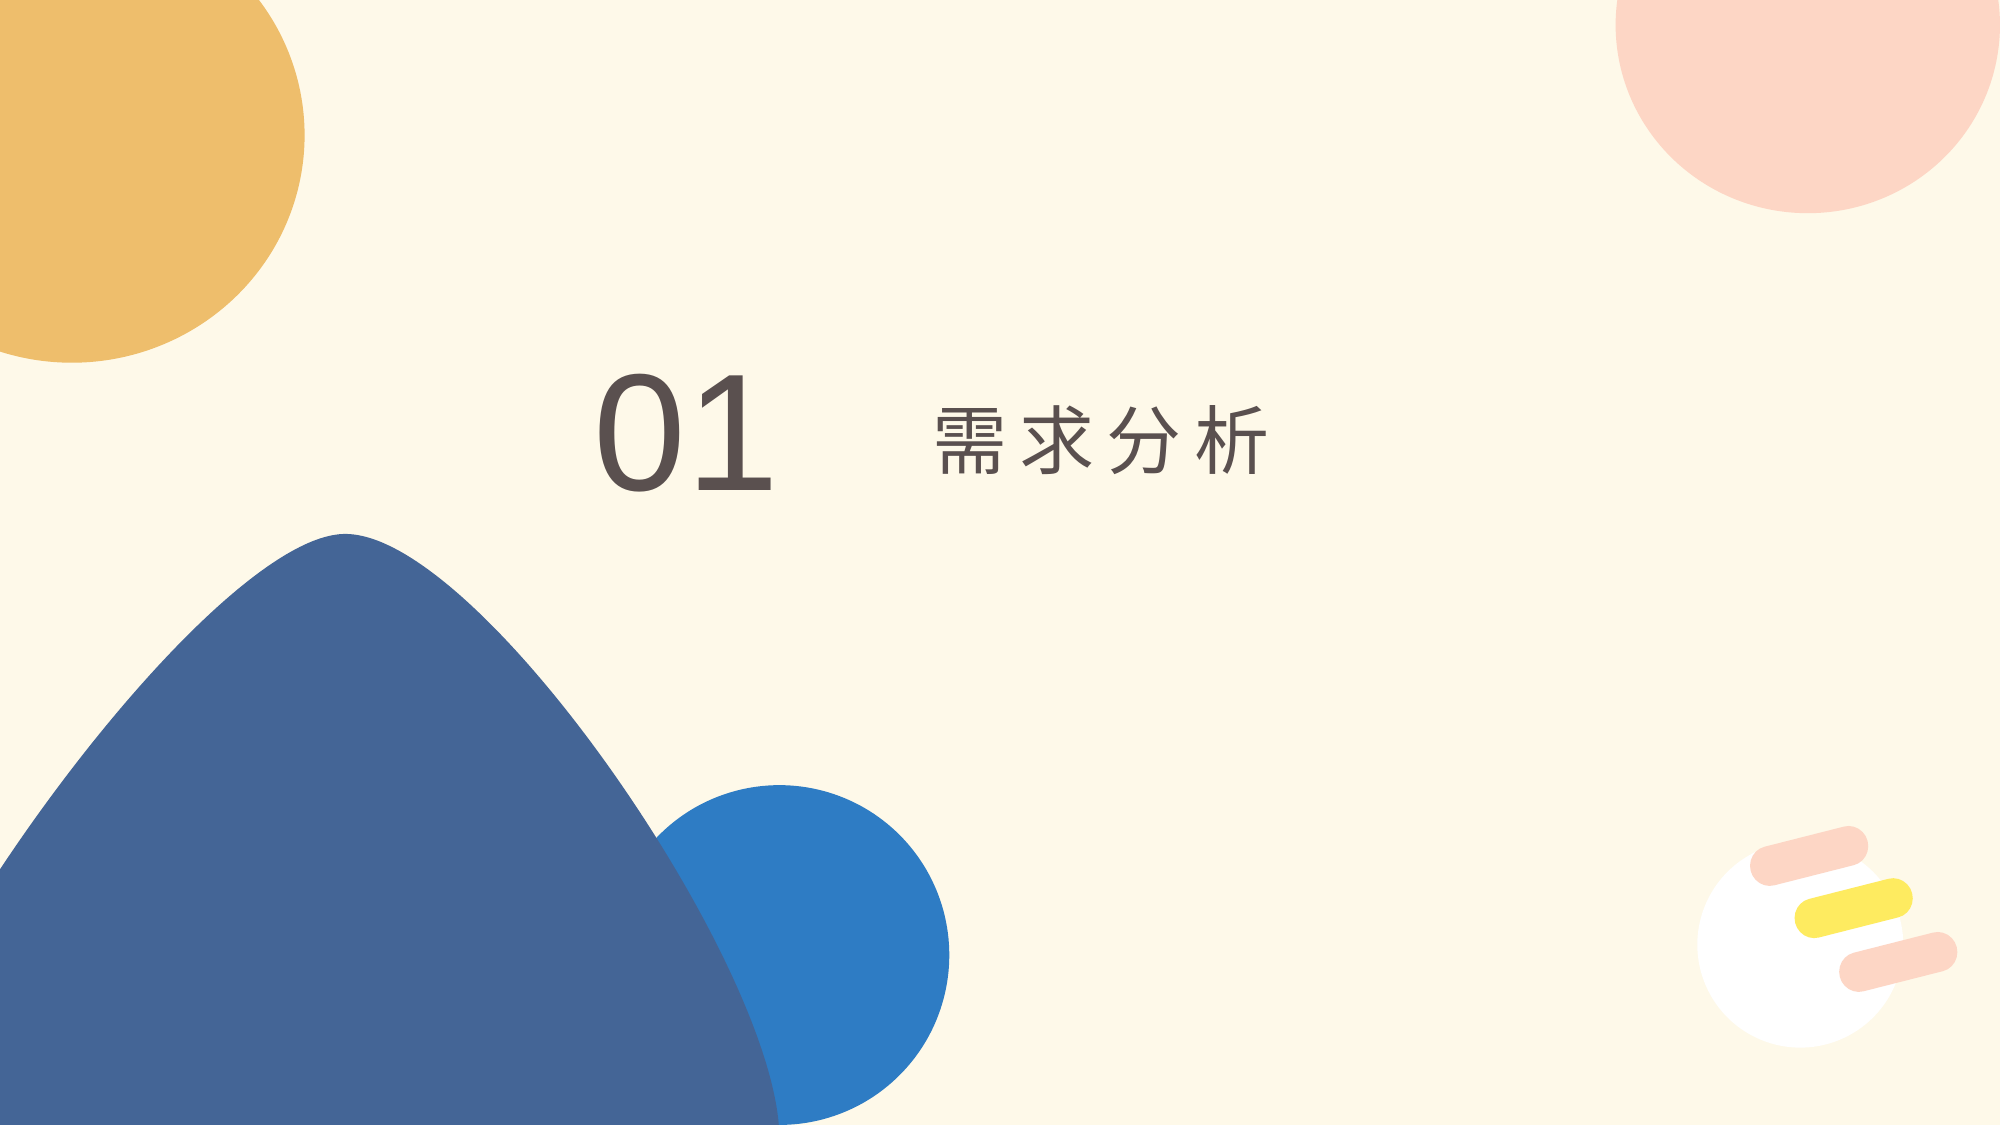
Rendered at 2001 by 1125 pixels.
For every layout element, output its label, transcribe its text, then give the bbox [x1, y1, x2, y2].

text_box [1614, 0, 2000, 215]
text_box [1838, 930, 1959, 993]
text_box [1749, 824, 1870, 887]
text_box 需求分析 [678, 385, 1524, 491]
text_box [0, 0, 306, 364]
text_box [657, 784, 951, 1125]
text_box [0, 532, 780, 1125]
text_box [1793, 877, 1914, 940]
text_box 01 [579, 316, 808, 532]
text_box [1696, 851, 1905, 1049]
